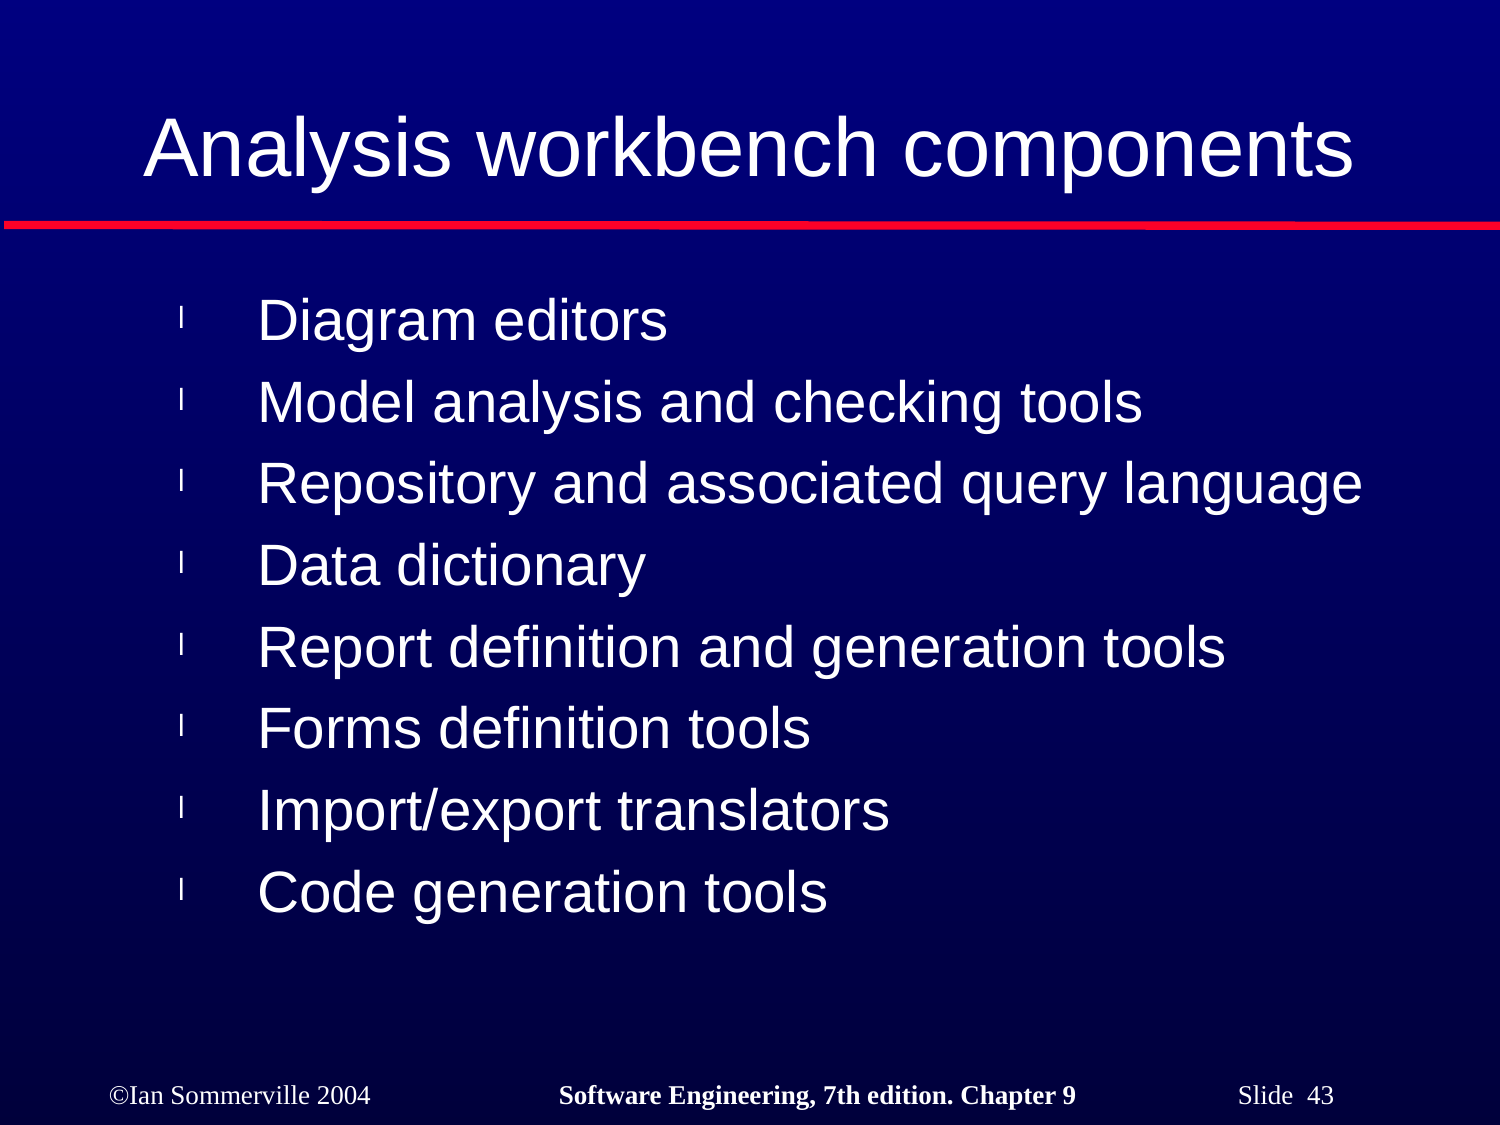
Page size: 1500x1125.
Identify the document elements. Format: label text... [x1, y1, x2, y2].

title Analysis workbench components [109, 49, 1391, 202]
list Diagram editors Model analysis and checking tools Repository and associated query language Data dictionary Report definition and generation tools Forms definition tools Import/export translators Code generation tools [161, 274, 1444, 954]
